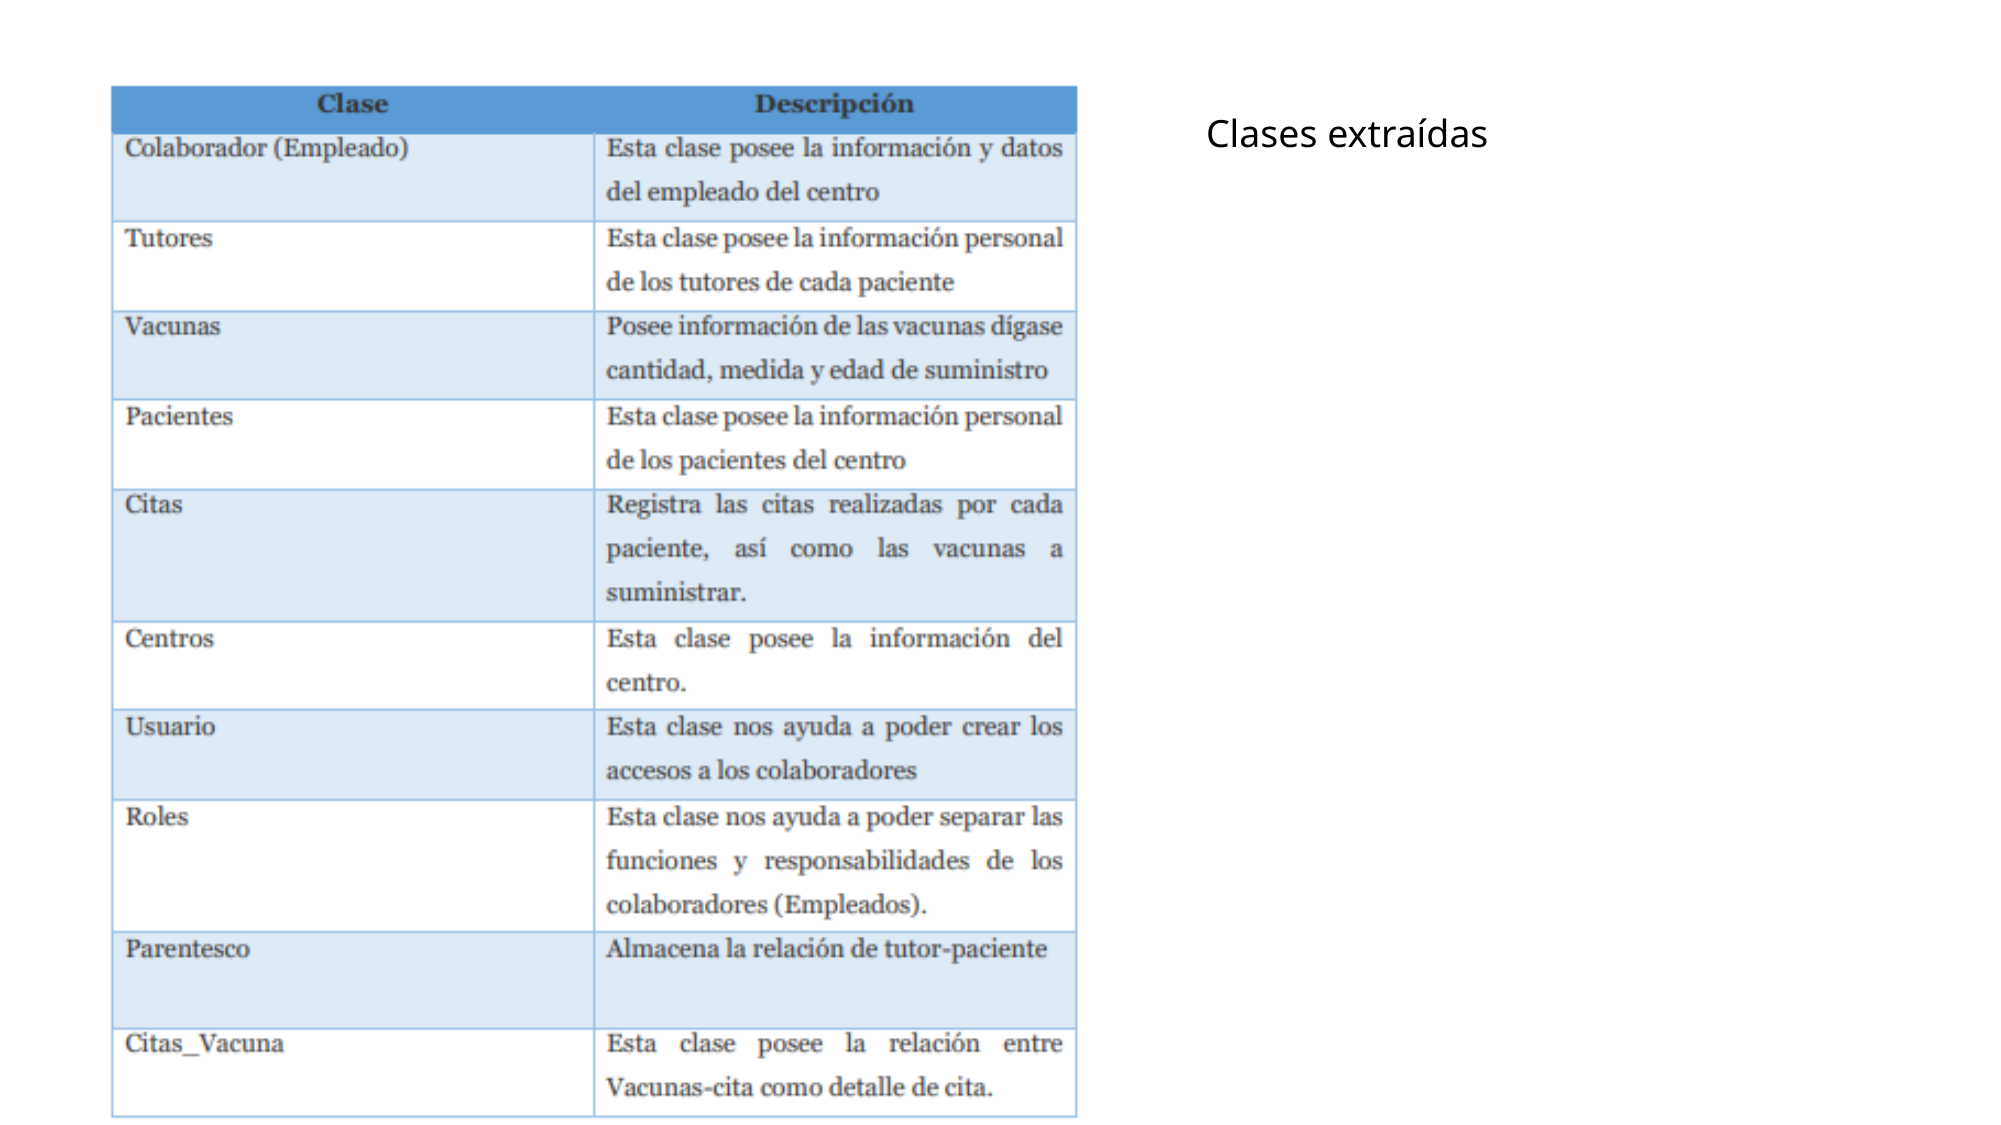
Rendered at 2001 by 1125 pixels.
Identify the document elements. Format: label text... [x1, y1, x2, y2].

text_box Clases extraídas [1191, 102, 1504, 163]
picture [91, 79, 1112, 1125]
